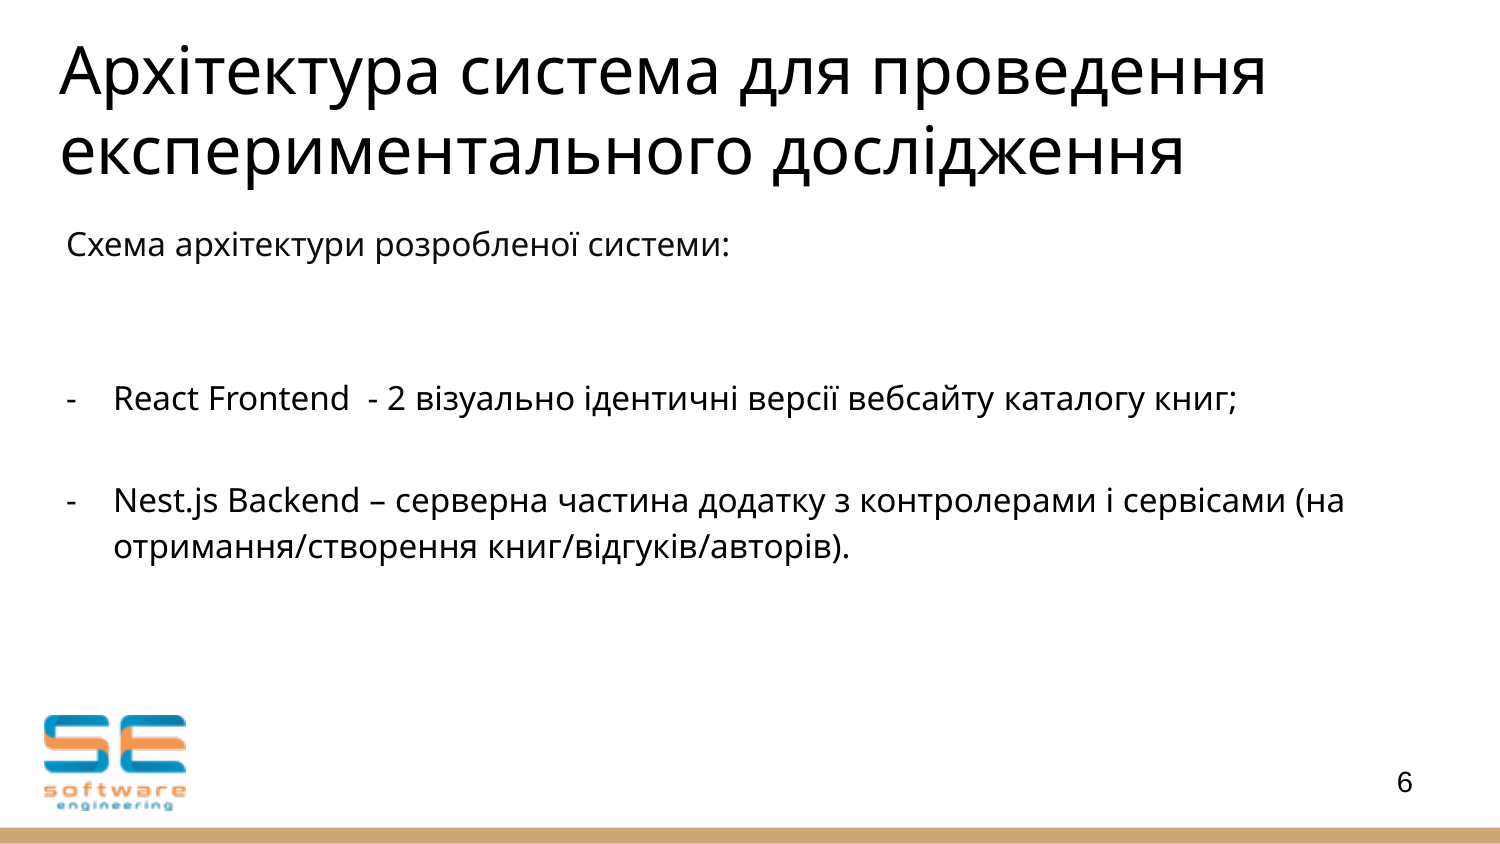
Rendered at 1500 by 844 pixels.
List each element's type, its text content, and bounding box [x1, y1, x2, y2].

picture [43, 714, 186, 811]
text_box 6 [1382, 755, 1500, 806]
list Схема архітектури розробленої системи: React Frontend - 2 візуально ідентичні версії вебсайту каталогу книг; Nest.js Backend – серверна частина додатку з контролерами і сервісами (на отримання/створення книг/відгуків/авторів). [51, 202, 1449, 716]
title Архітектура система для проведення експериментального дослідження [44, 66, 1442, 203]
